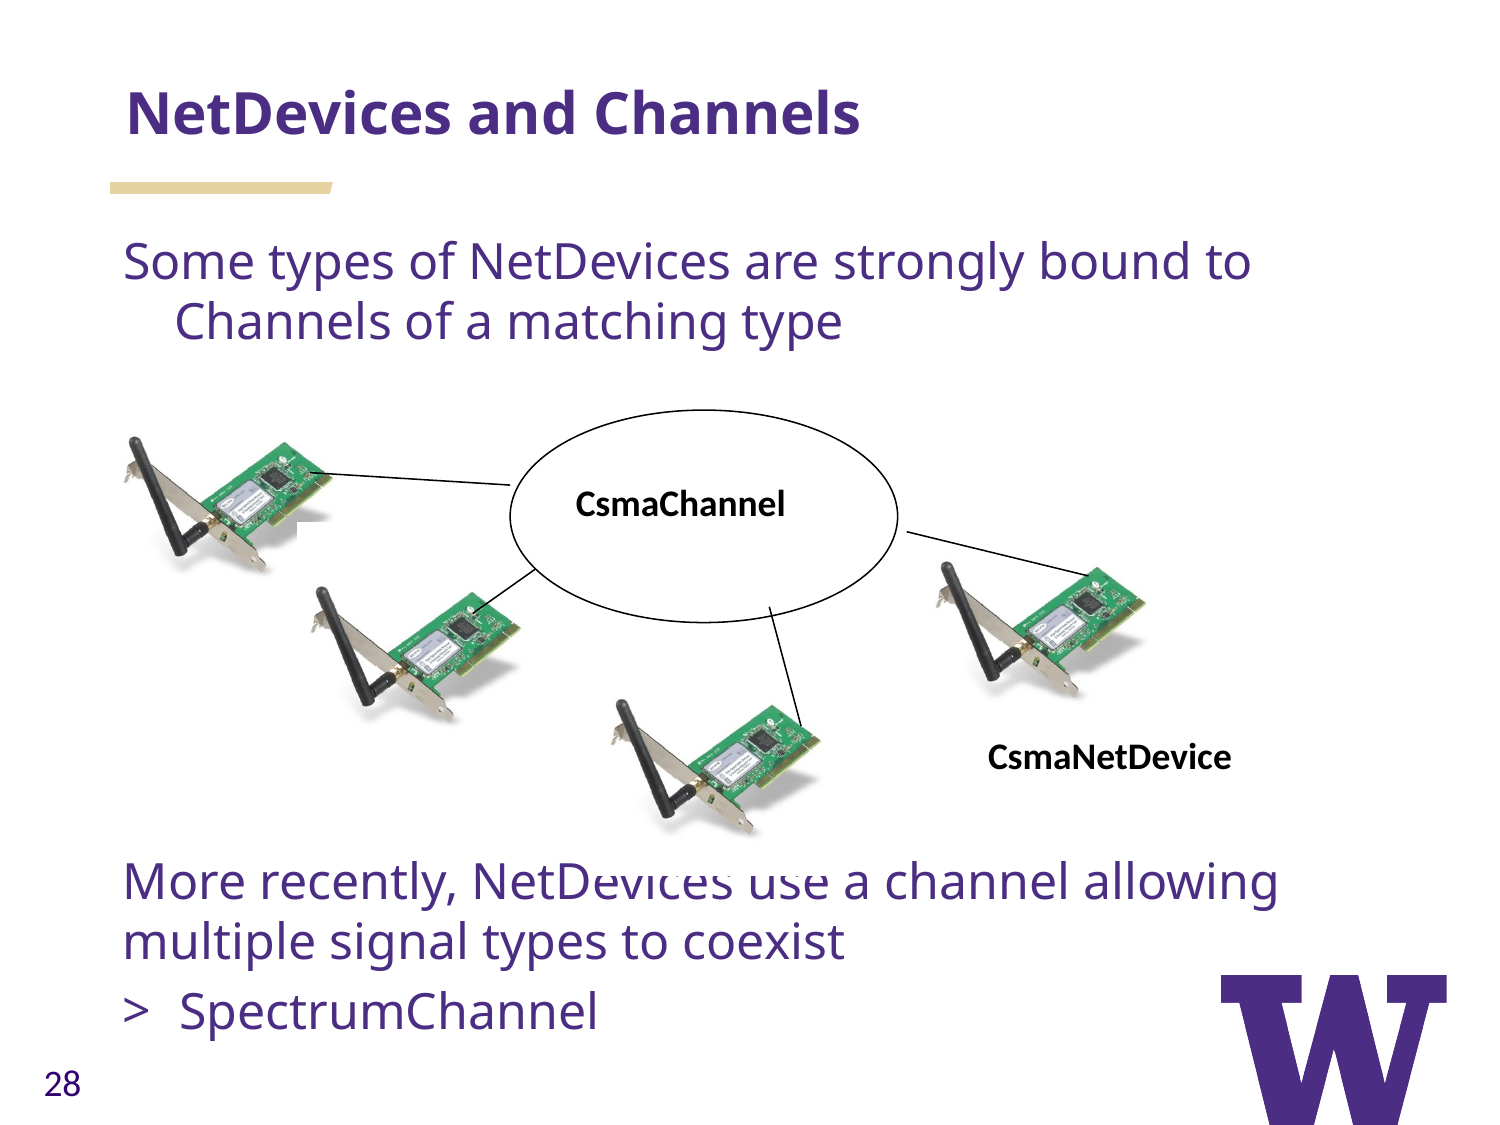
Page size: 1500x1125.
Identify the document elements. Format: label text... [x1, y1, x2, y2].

picture [922, 497, 1164, 739]
text_box [510, 410, 898, 623]
list Some types of NetDevices are strongly bound to Channels of a matching type More recently, NetDevices use a channel allowing multiple signal types to coexist SpectrumChannel [108, 222, 1453, 953]
text_box CsmaNetDevice [973, 738, 1248, 784]
picture [1221, 975, 1447, 1125]
list NetDevices and Channels [110, 62, 1453, 155]
picture [109, 372, 539, 764]
picture [110, 182, 333, 194]
text_box CsmaChannel [561, 485, 801, 531]
picture [597, 634, 839, 876]
